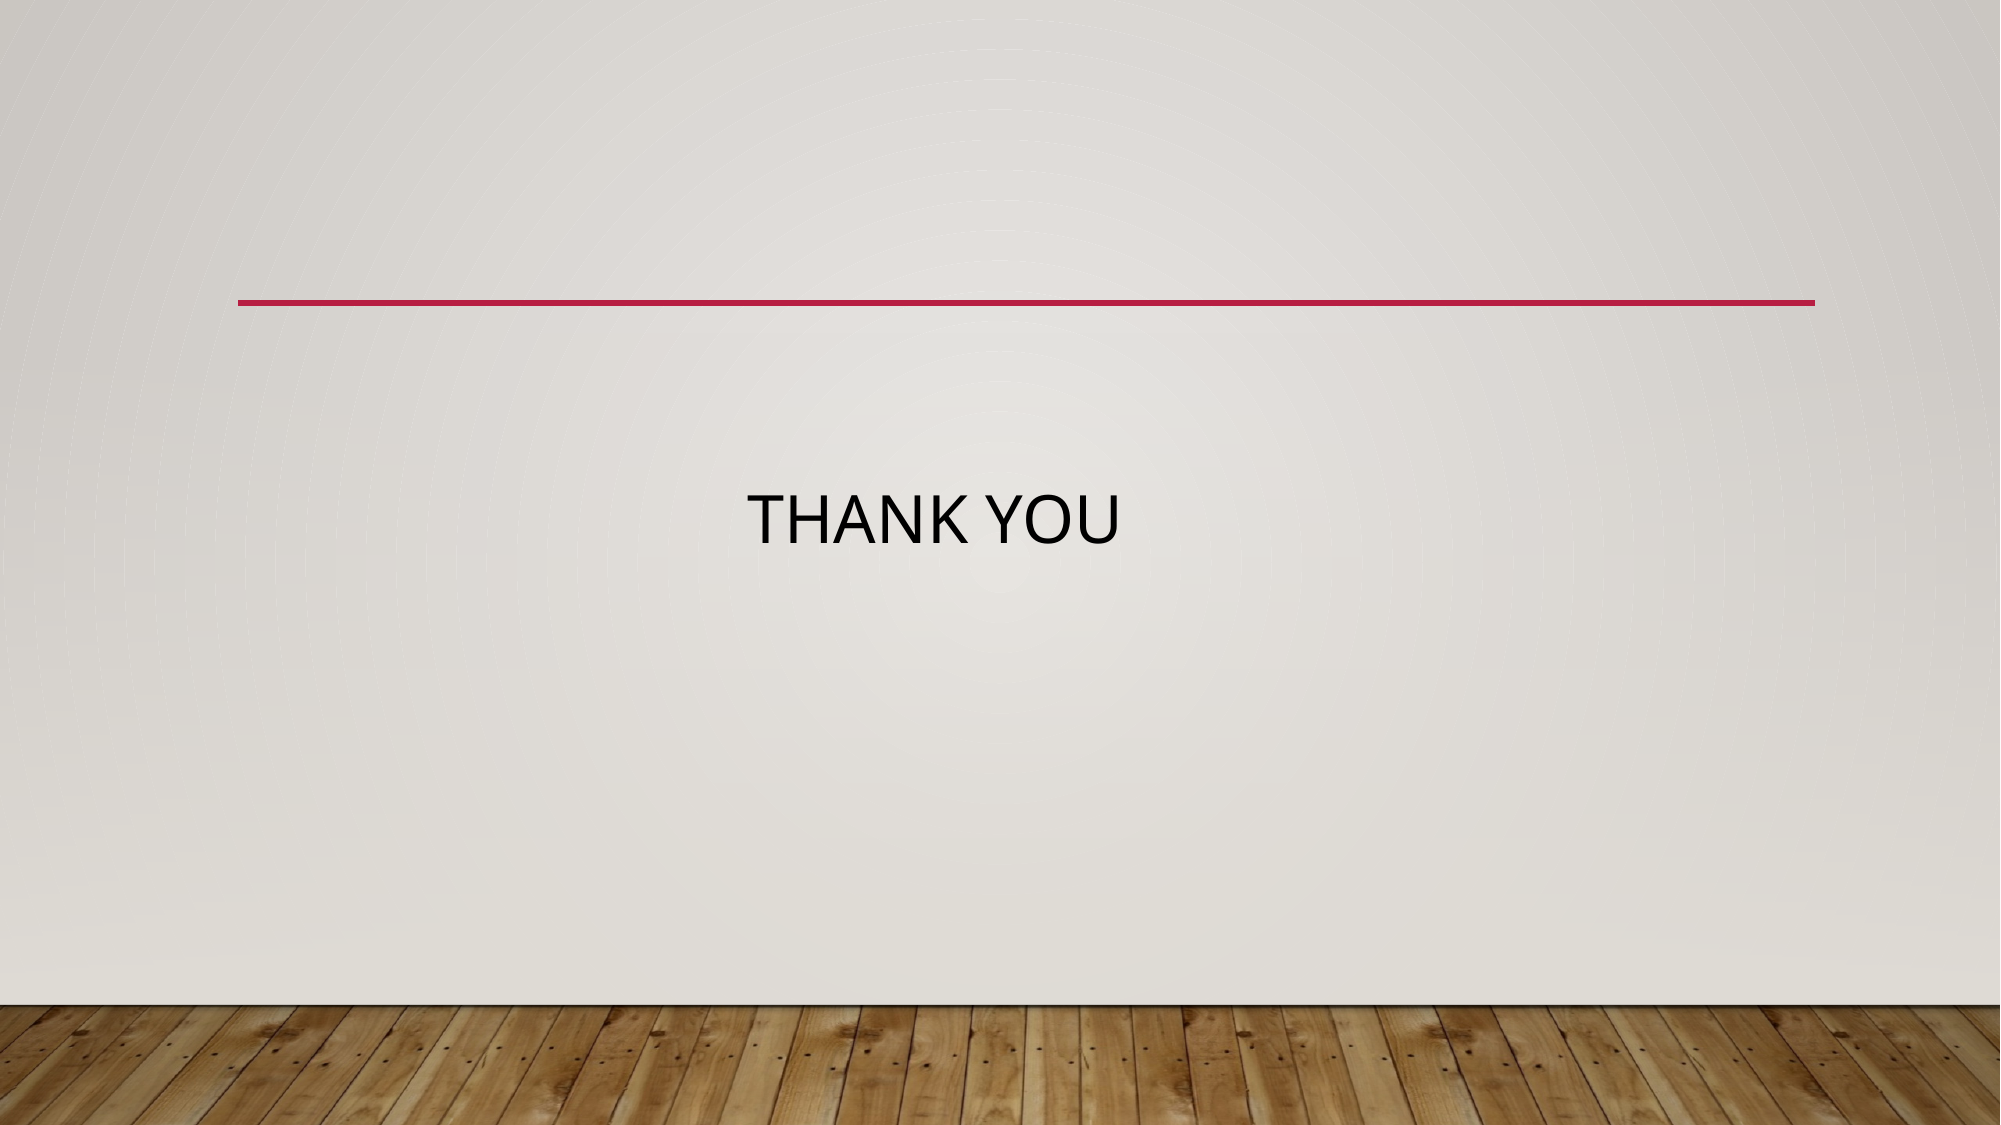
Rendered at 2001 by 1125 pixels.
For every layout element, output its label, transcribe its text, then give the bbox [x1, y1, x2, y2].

picture [0, 1005, 2000, 1125]
title Thank You [731, 478, 2000, 674]
